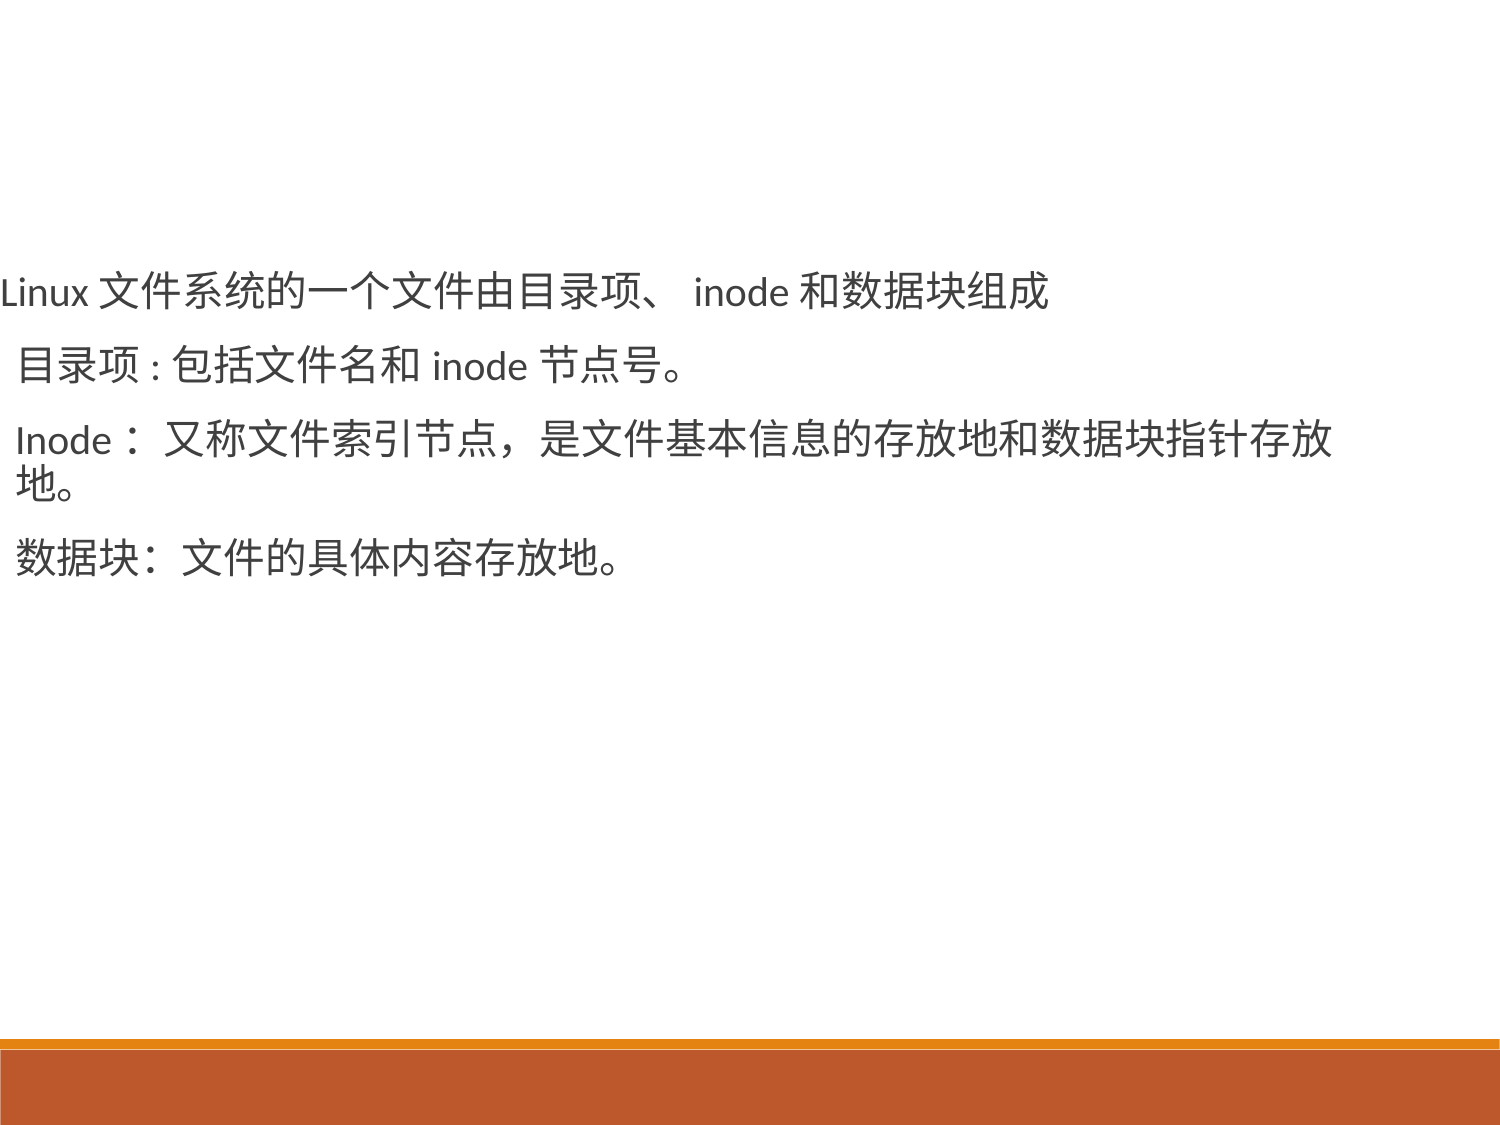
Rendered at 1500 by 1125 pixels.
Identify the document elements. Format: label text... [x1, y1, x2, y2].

list Linux文件系统的一个文件由目录项、inode和数据块组成 目录项:包括文件名和inode节点号。 Inode：又称文件索引节点，是文件基本信息的存放地和数据块指针存放地。 数据块：文件的具体内容存放地。 [0, 262, 1350, 1005]
